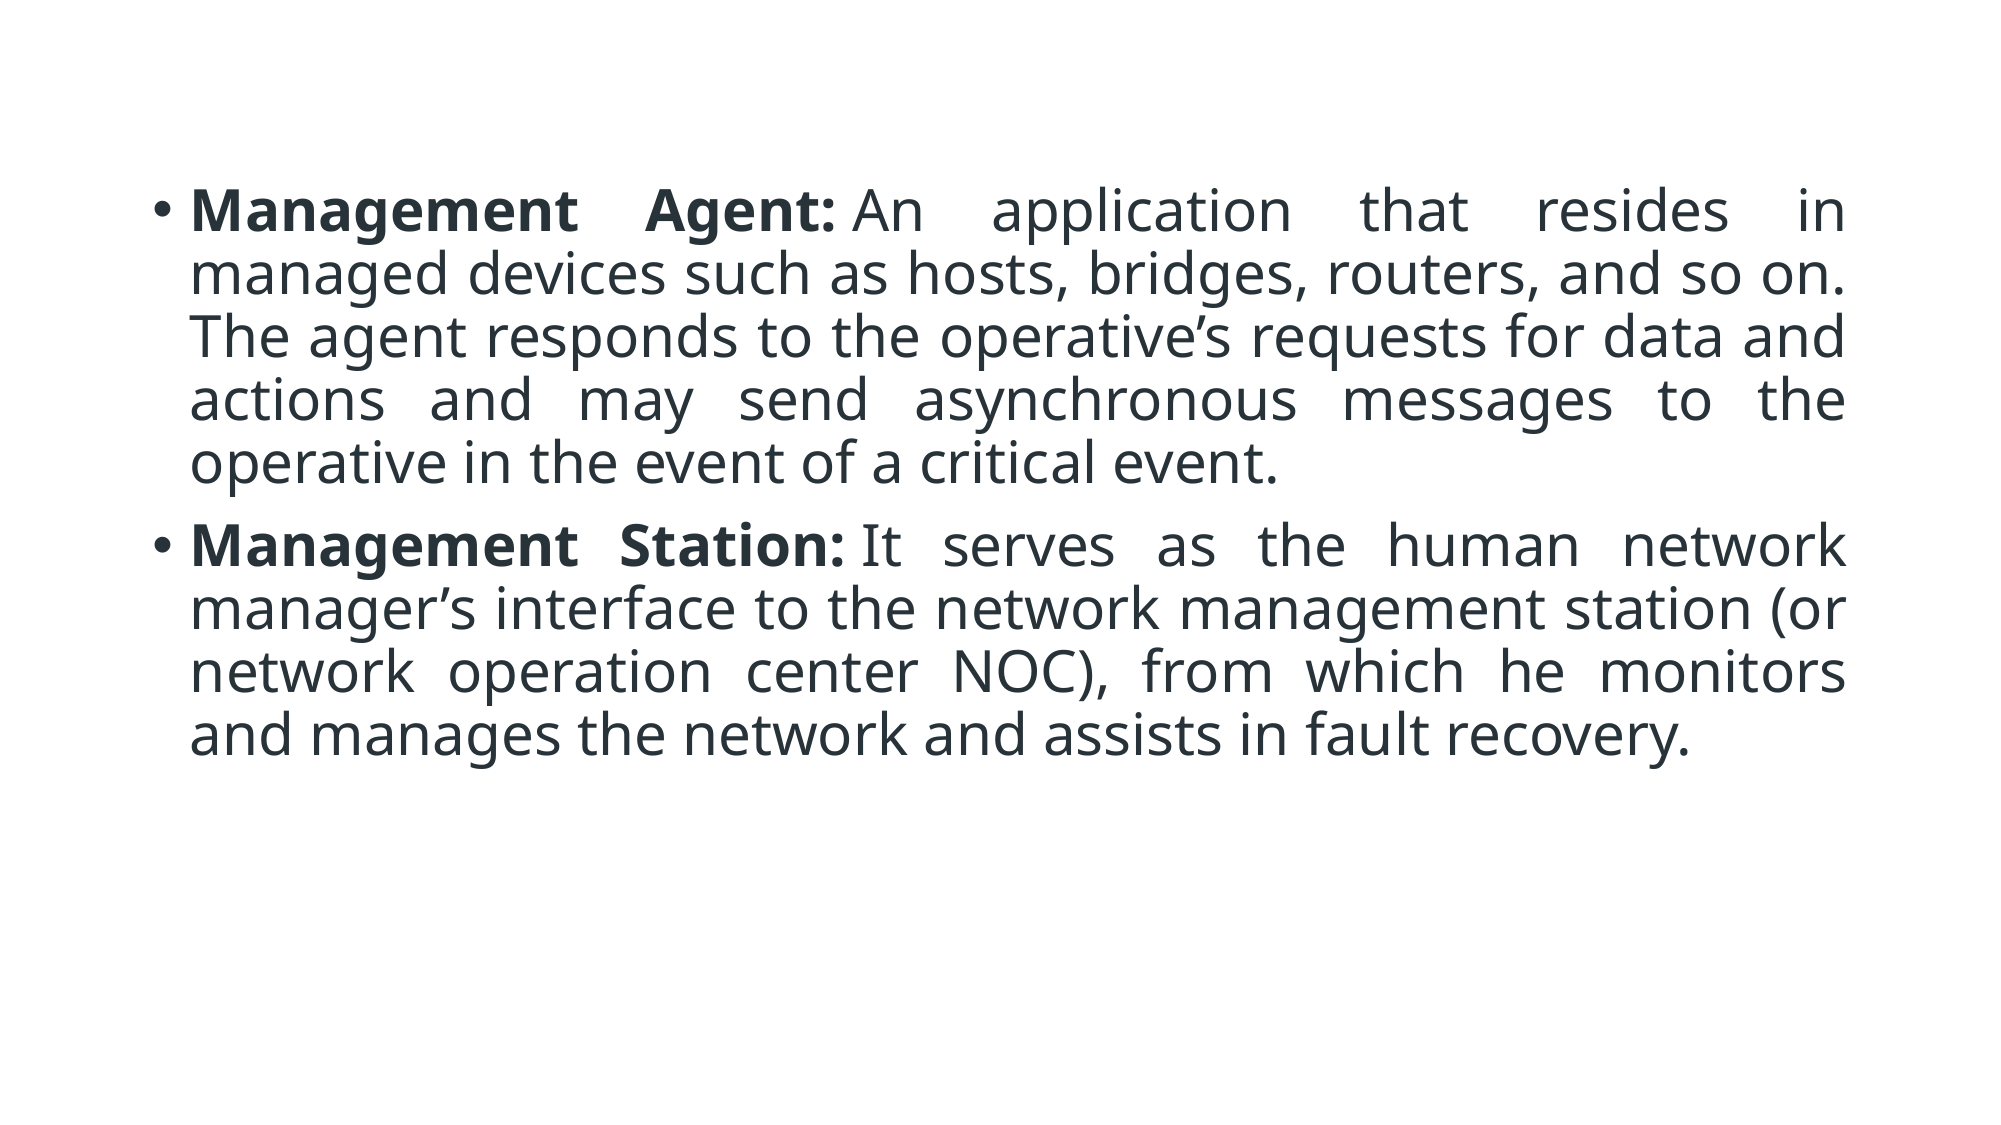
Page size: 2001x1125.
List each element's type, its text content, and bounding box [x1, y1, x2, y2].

list Management Agent: An application that resides in managed devices such as hosts, bridges, routers, and so on. The agent responds to the operative’s requests for data and actions and may send asynchronous messages to the operative in the event of a critical event. Management Station: It serves as the human network manager’s interface to the network management station (or network operation center NOC), from which he monitors and manages the network and assists in fault recovery. [137, 173, 1863, 888]
